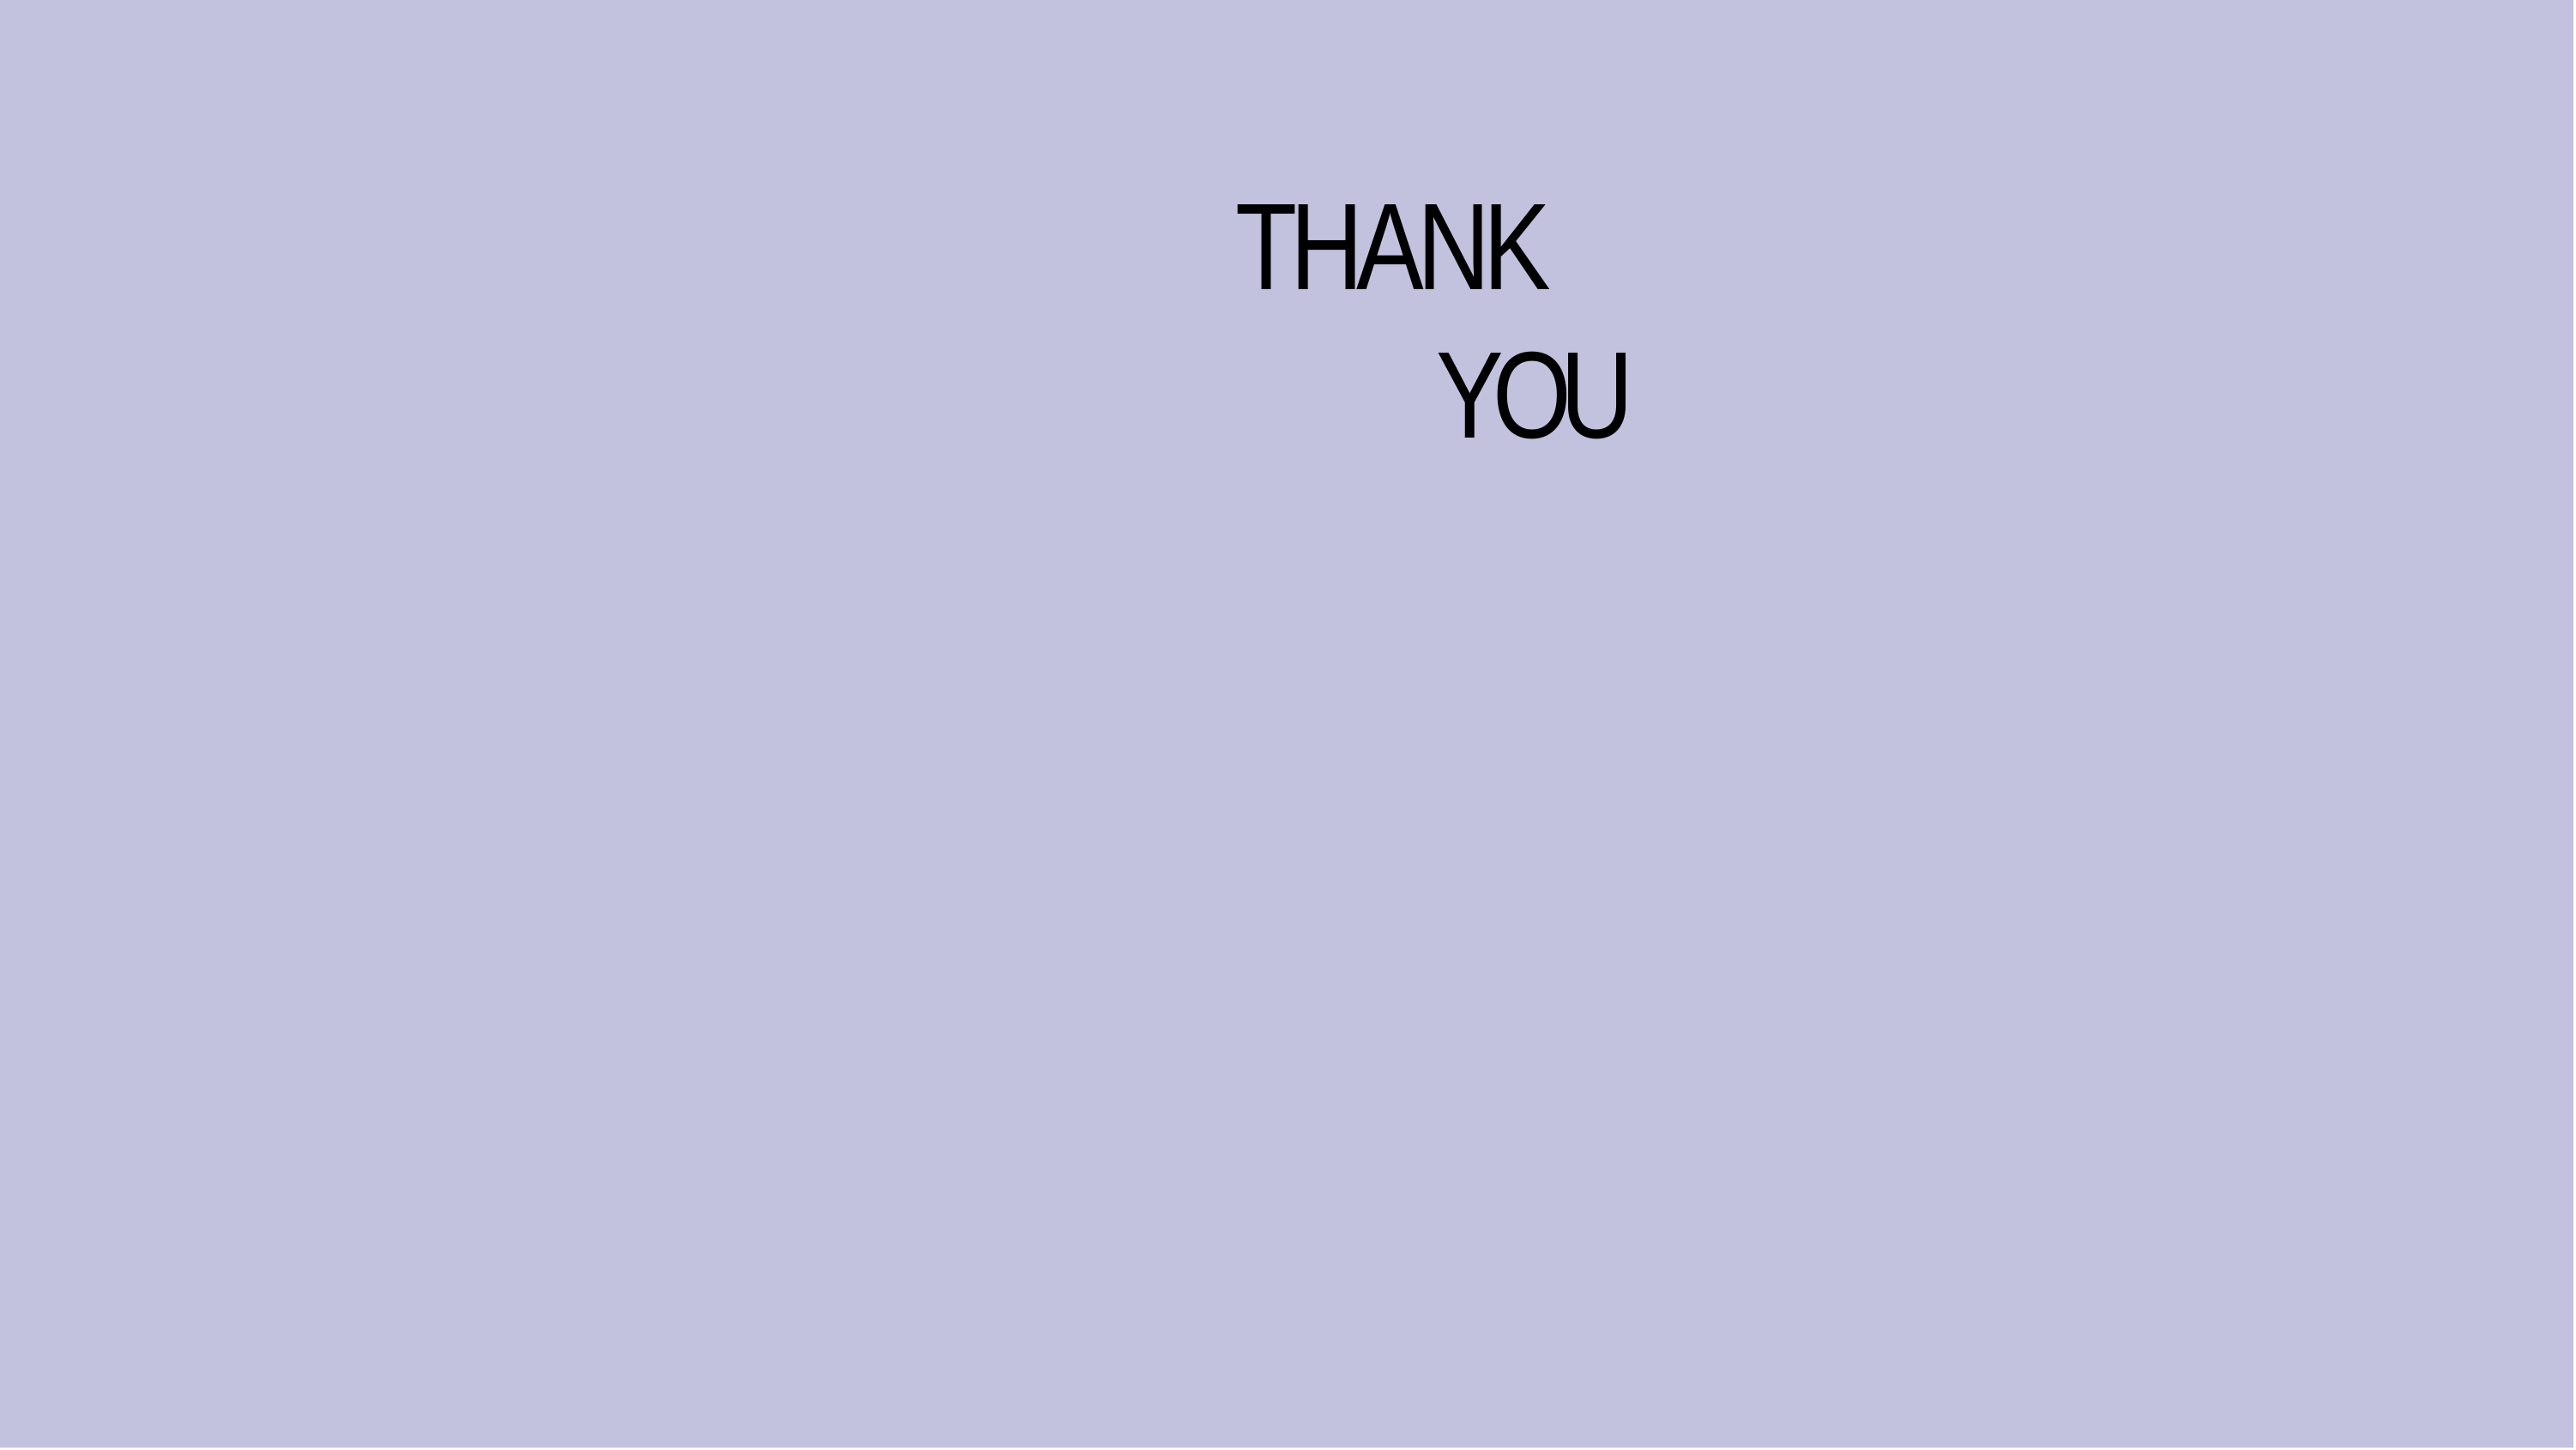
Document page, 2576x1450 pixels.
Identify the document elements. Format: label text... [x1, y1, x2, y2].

title THANK YOU [1234, 164, 2124, 462]
